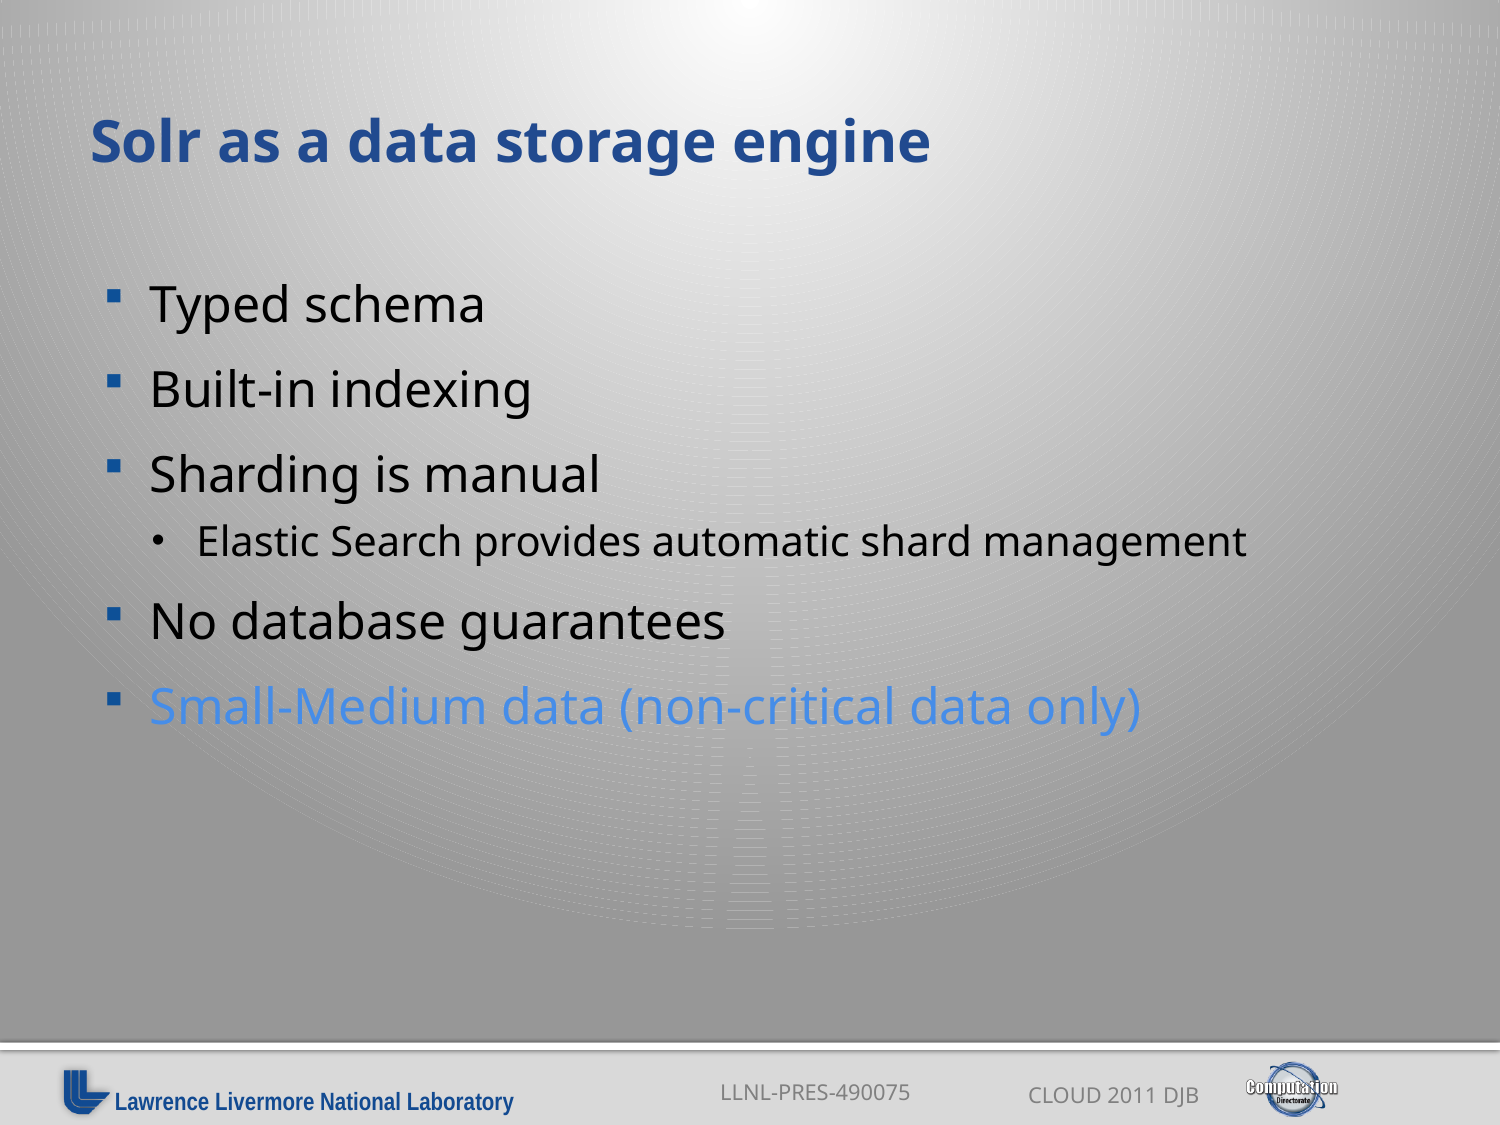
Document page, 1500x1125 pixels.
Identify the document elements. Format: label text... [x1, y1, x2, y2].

title Solr as a data storage engine [75, 36, 1425, 242]
picture [56, 1068, 112, 1119]
list Typed schema Built-in indexing Sharding is manual Elastic Search provides automatic shard management No database guarantees Small-Medium data (non-critical data only) [75, 257, 1425, 1037]
picture [1244, 1057, 1343, 1123]
